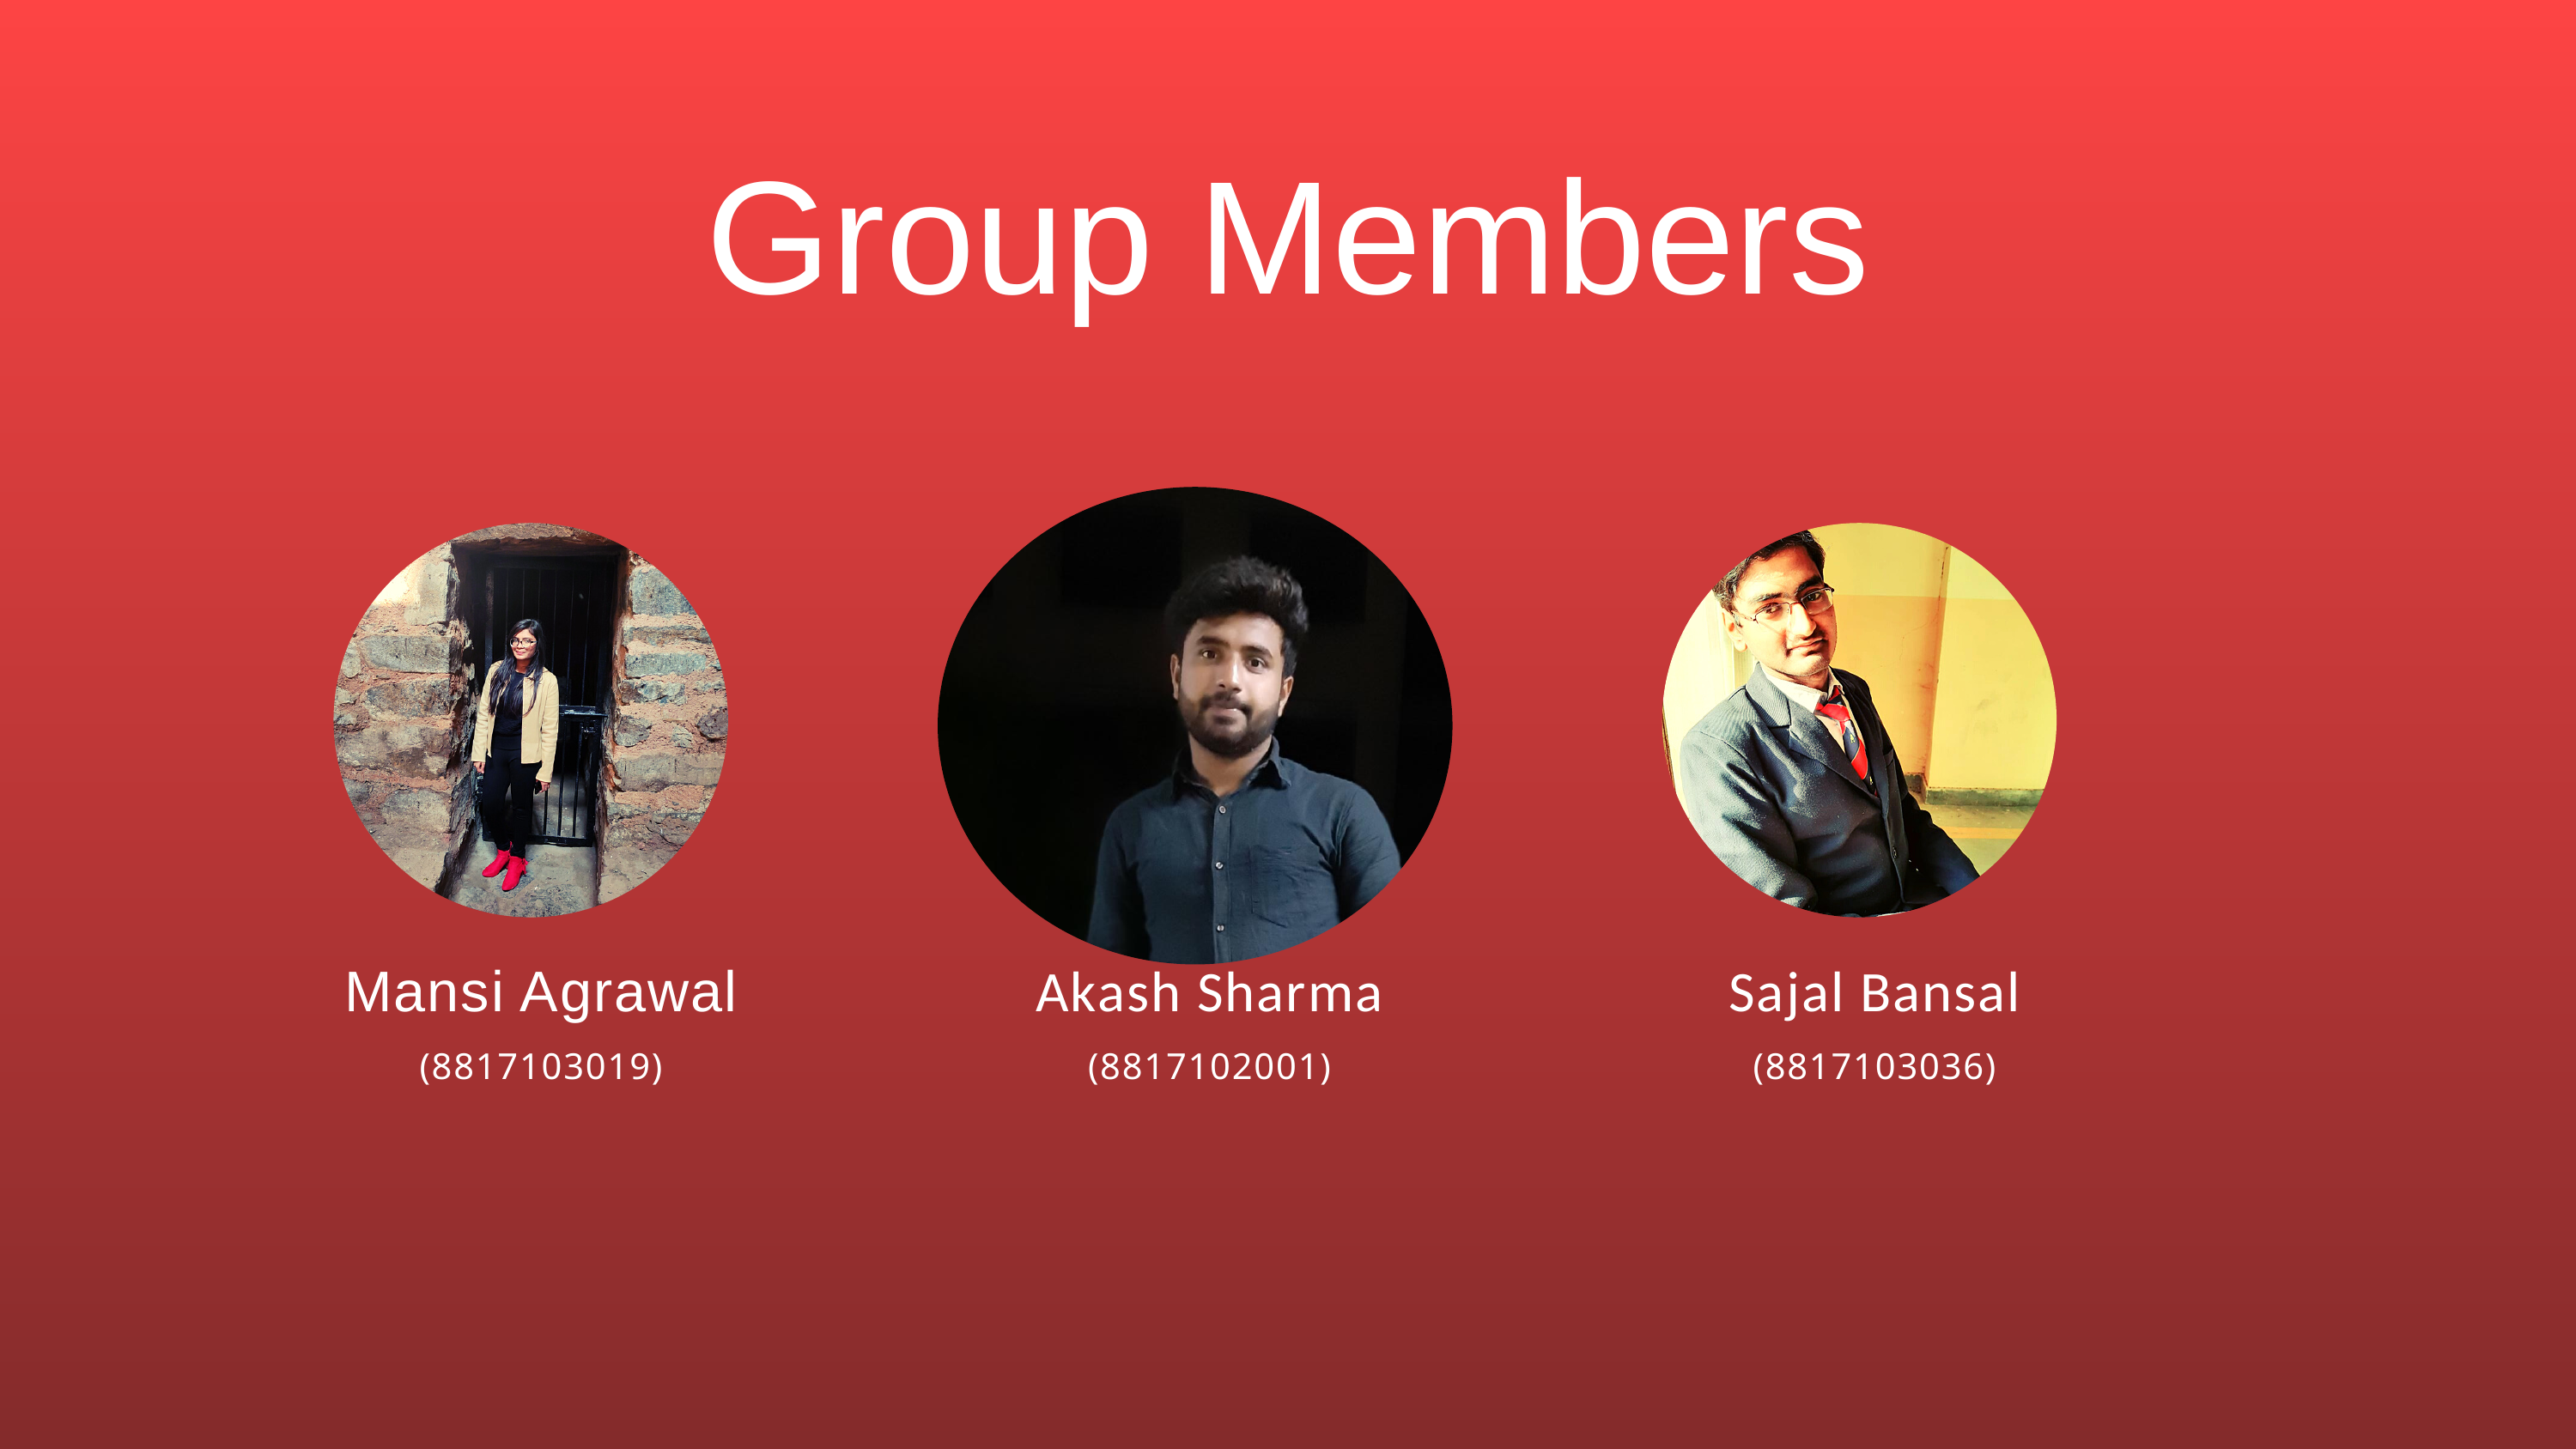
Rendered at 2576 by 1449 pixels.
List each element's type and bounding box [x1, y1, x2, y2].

text_box [333, 522, 729, 918]
picture [938, 468, 1453, 984]
text_box [994, 991, 1425, 1085]
text_box [333, 964, 749, 1085]
text_box [1662, 964, 2088, 1085]
text_box [1662, 522, 2057, 918]
text_box [701, 148, 1875, 557]
